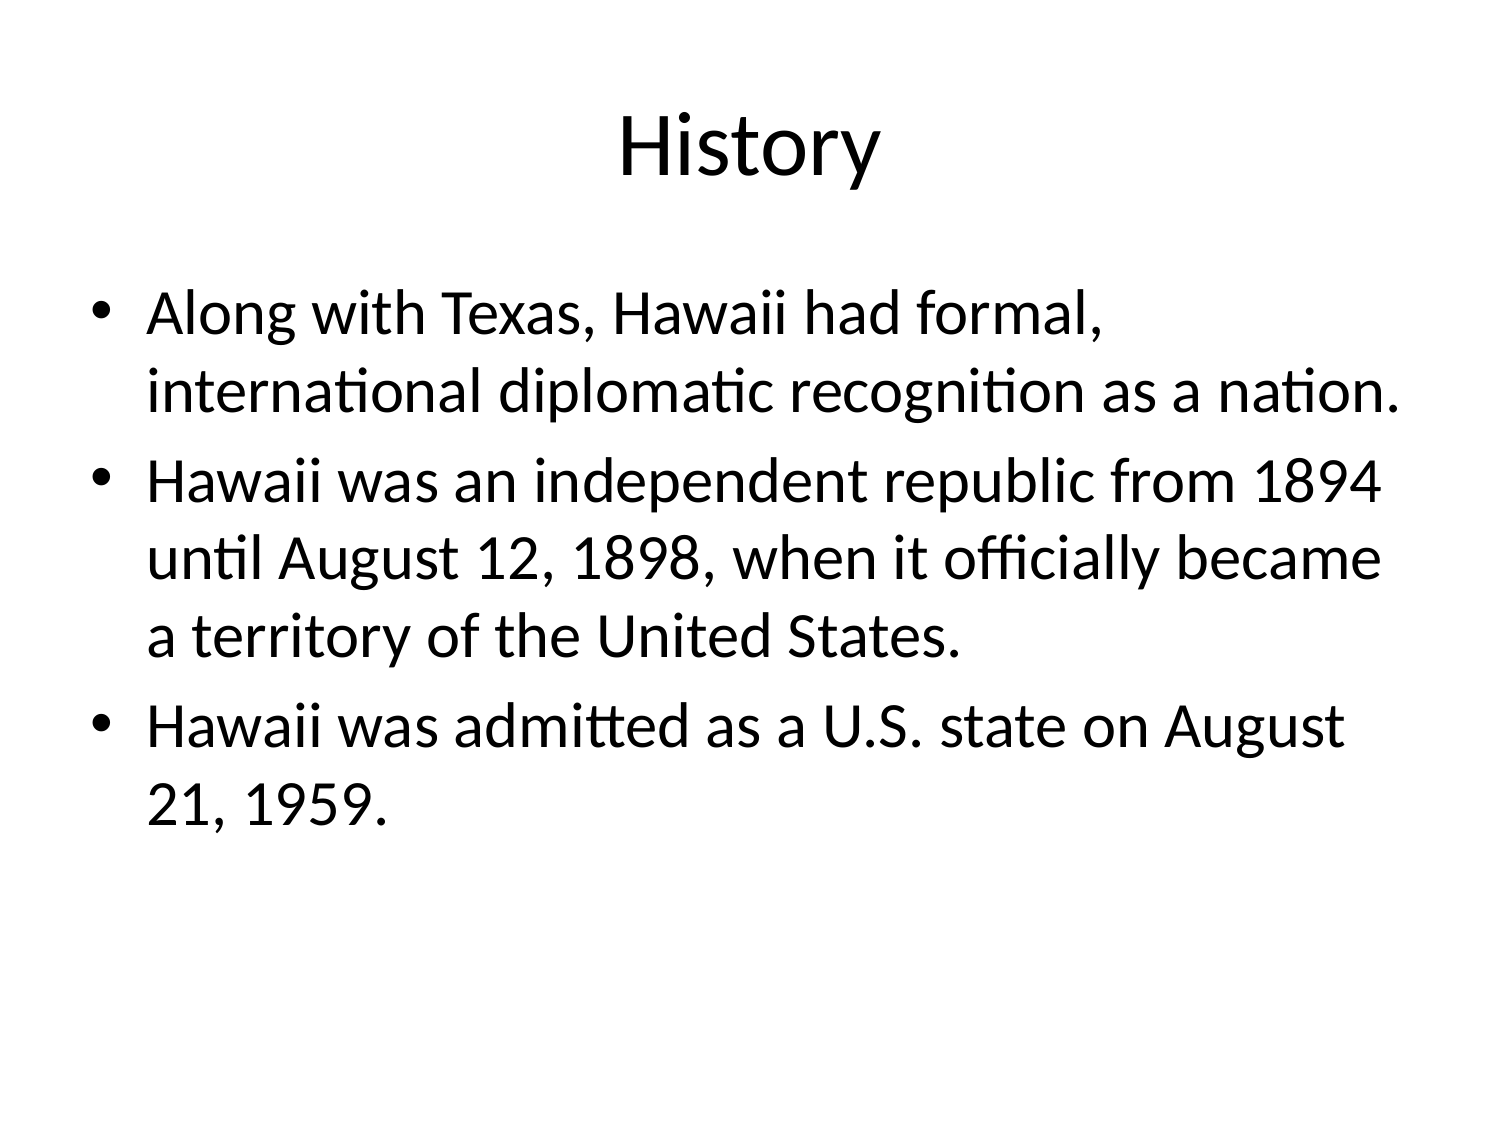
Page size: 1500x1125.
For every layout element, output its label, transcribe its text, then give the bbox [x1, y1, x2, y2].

title History [75, 45, 1425, 233]
list Along with Texas, Hawaii had formal, international diplomatic recognition as a nation. Hawaii was an independent republic from 1894 until August 12, 1898, when it officially became a territory of the United States. Hawaii was admitted as a U.S. state on August 21, 1959. [75, 262, 1425, 1005]
